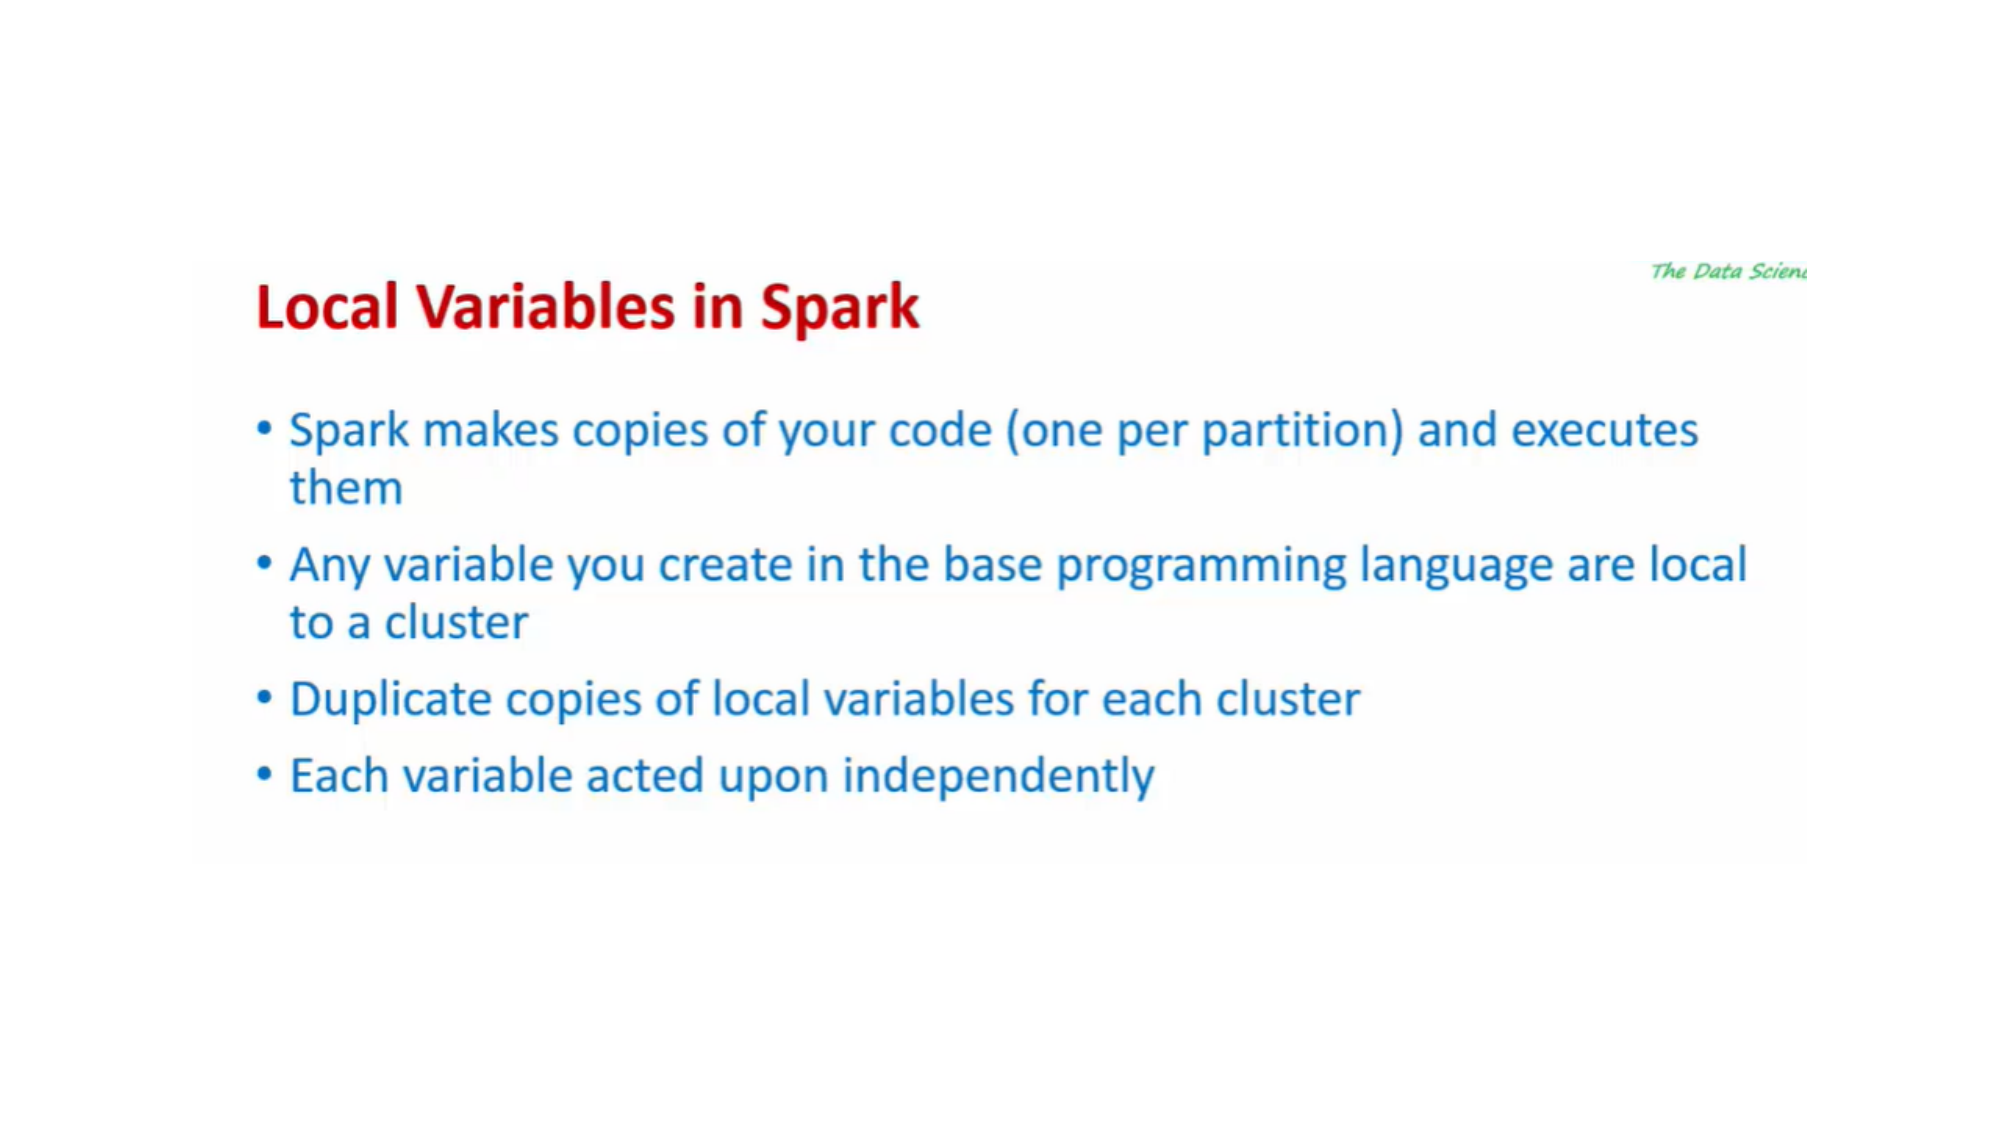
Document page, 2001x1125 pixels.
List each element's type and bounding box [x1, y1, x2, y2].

picture [192, 261, 1808, 864]
